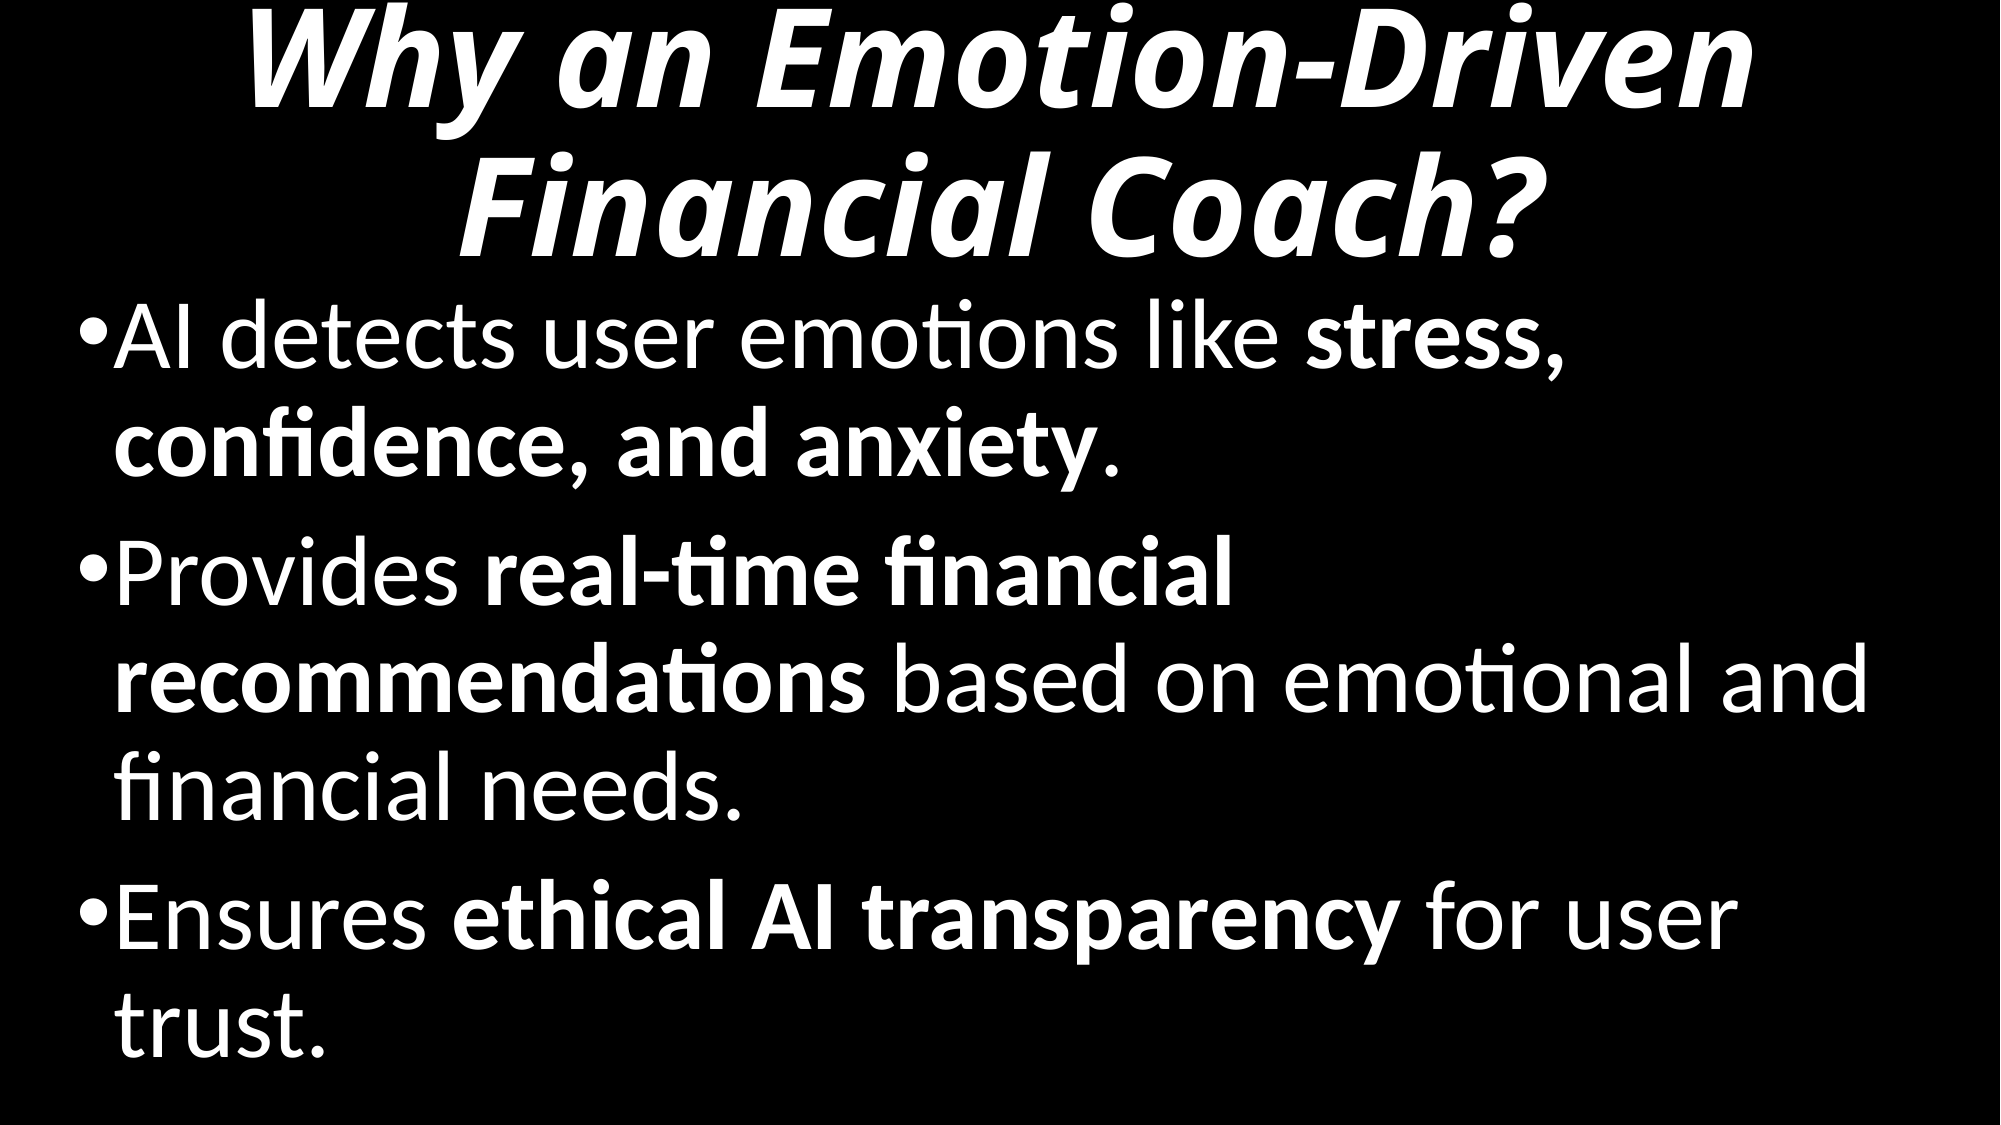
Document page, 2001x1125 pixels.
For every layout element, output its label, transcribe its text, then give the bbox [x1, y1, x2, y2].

list AI detects user emotions like stress, confidence, and anxiety. Provides real-time financial recommendations based on emotional and financial needs. Ensures ethical AI transparency for user trust. [61, 274, 1950, 1104]
title Why an Emotion-Driven Financial Coach? [0, 0, 2000, 275]
